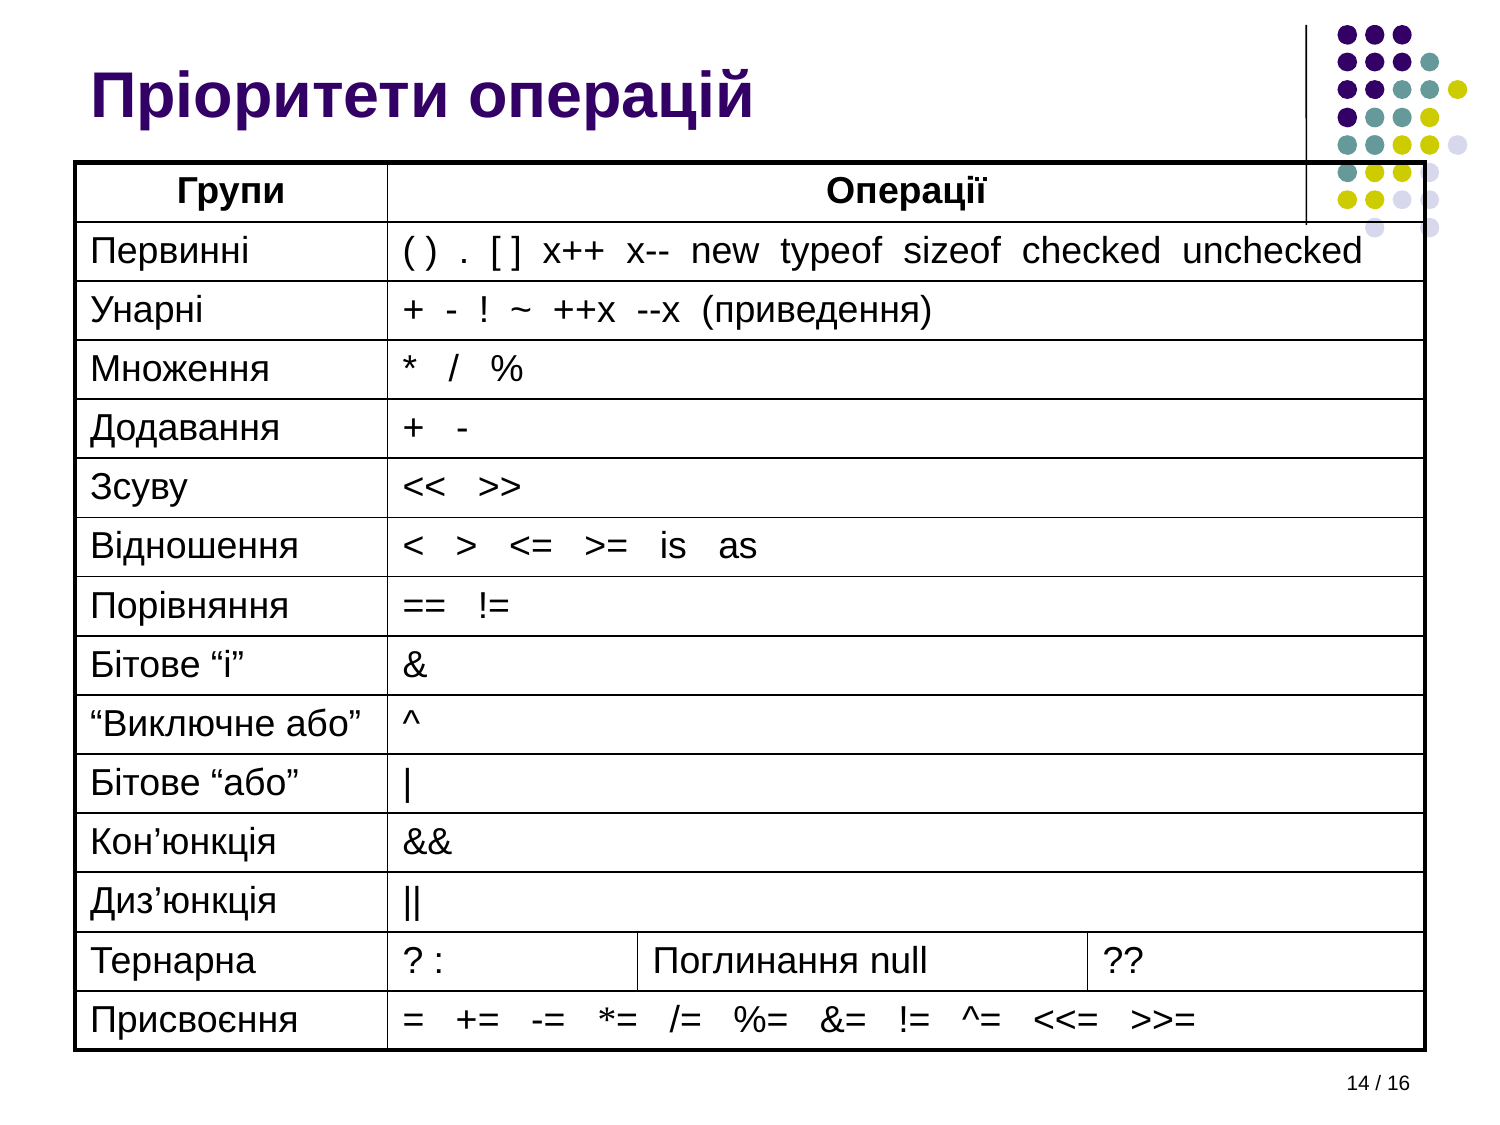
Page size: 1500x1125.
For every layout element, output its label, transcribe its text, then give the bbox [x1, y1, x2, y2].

table_cell Відношення [77, 518, 387, 576]
slide_number 14 / 16 [1074, 1062, 1425, 1100]
table_cell ^ [388, 696, 1423, 753]
table_cell << >> [388, 459, 1423, 517]
table_cell Присвоєння [77, 992, 387, 1048]
table_cell == != [388, 577, 1423, 635]
table_header Групи [77, 165, 387, 221]
table_cell Зсуву [77, 459, 387, 517]
table_cell * / % [388, 341, 1423, 398]
table_cell Порівняння [77, 577, 387, 635]
table_header Операції [388, 165, 1423, 221]
table_cell & [388, 637, 1423, 694]
table_cell ( ) . [ ] x++ x-- new typeof sizeof checked unchecked [388, 223, 1423, 280]
table_cell Множення [77, 341, 387, 398]
table_cell || [388, 873, 1423, 931]
table_cell Поглинання null [638, 933, 1087, 990]
table_cell = += -= *= /= %= &= != ^= <<= >>= [388, 992, 1423, 1048]
table_cell Первинні [77, 223, 387, 280]
table_cell Тернарна [77, 933, 387, 990]
table_cell Бітове “або” [77, 755, 387, 812]
table_cell Бітове “і” [77, 637, 387, 694]
table_cell ?? [1088, 933, 1423, 990]
table_cell “Виключне або” [77, 696, 387, 753]
table_cell ? : [388, 933, 637, 990]
table_cell | [388, 755, 1423, 812]
table_cell && [388, 814, 1423, 871]
table_cell Унарні [77, 282, 387, 339]
table_cell Кон’юнкція [77, 814, 387, 871]
table_cell + - ! ~ ++x --x (приведення) [388, 282, 1423, 339]
table_cell < > <= >= is as [388, 518, 1423, 576]
table_cell Диз’юнкція [77, 873, 387, 931]
title Пріоритети операцій [75, 50, 1313, 138]
table_cell + - [388, 400, 1423, 457]
table_cell Додавання [77, 400, 387, 457]
